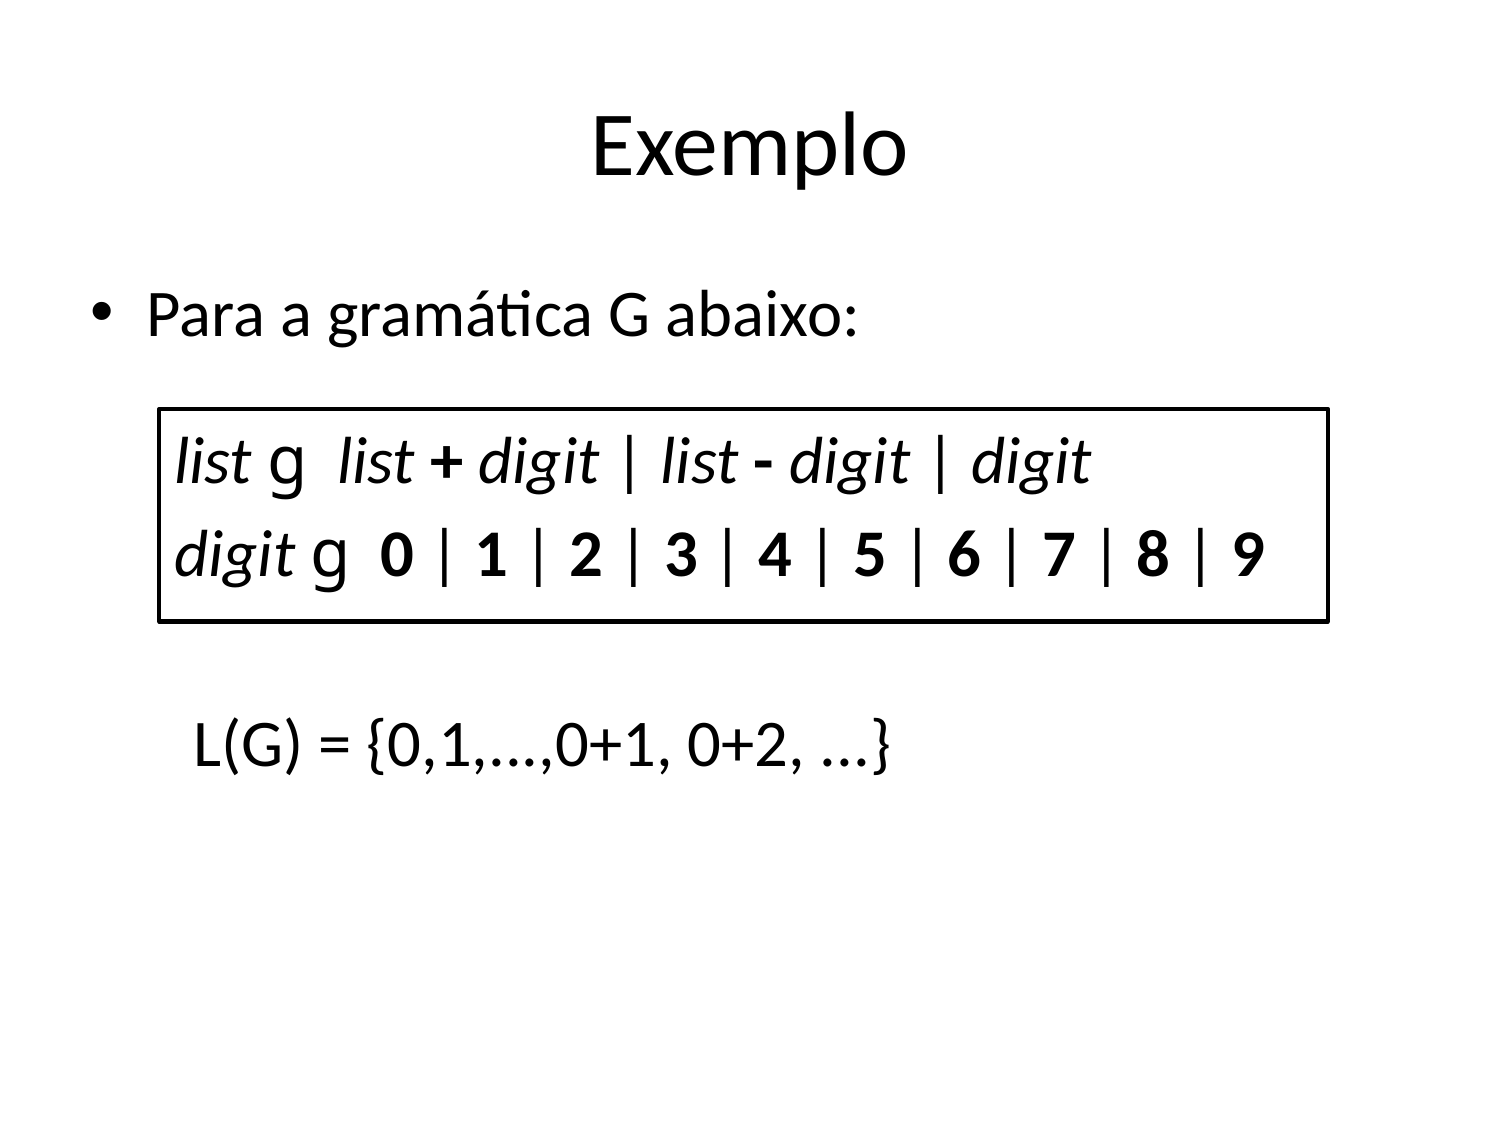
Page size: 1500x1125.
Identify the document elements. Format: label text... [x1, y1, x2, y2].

title Exemplo [75, 45, 1425, 233]
list Para a gramática G abaixo: [75, 262, 1425, 1005]
text_box L(G) = {0,1,...,0+1, 0+2, ...} [163, 692, 1089, 794]
text_box list g list + digit | list - digit | digit digit g 0 | 1 | 2 | 3 | 4 | 5 | 6 | 7 | 8 | 9 [157, 407, 1330, 624]
